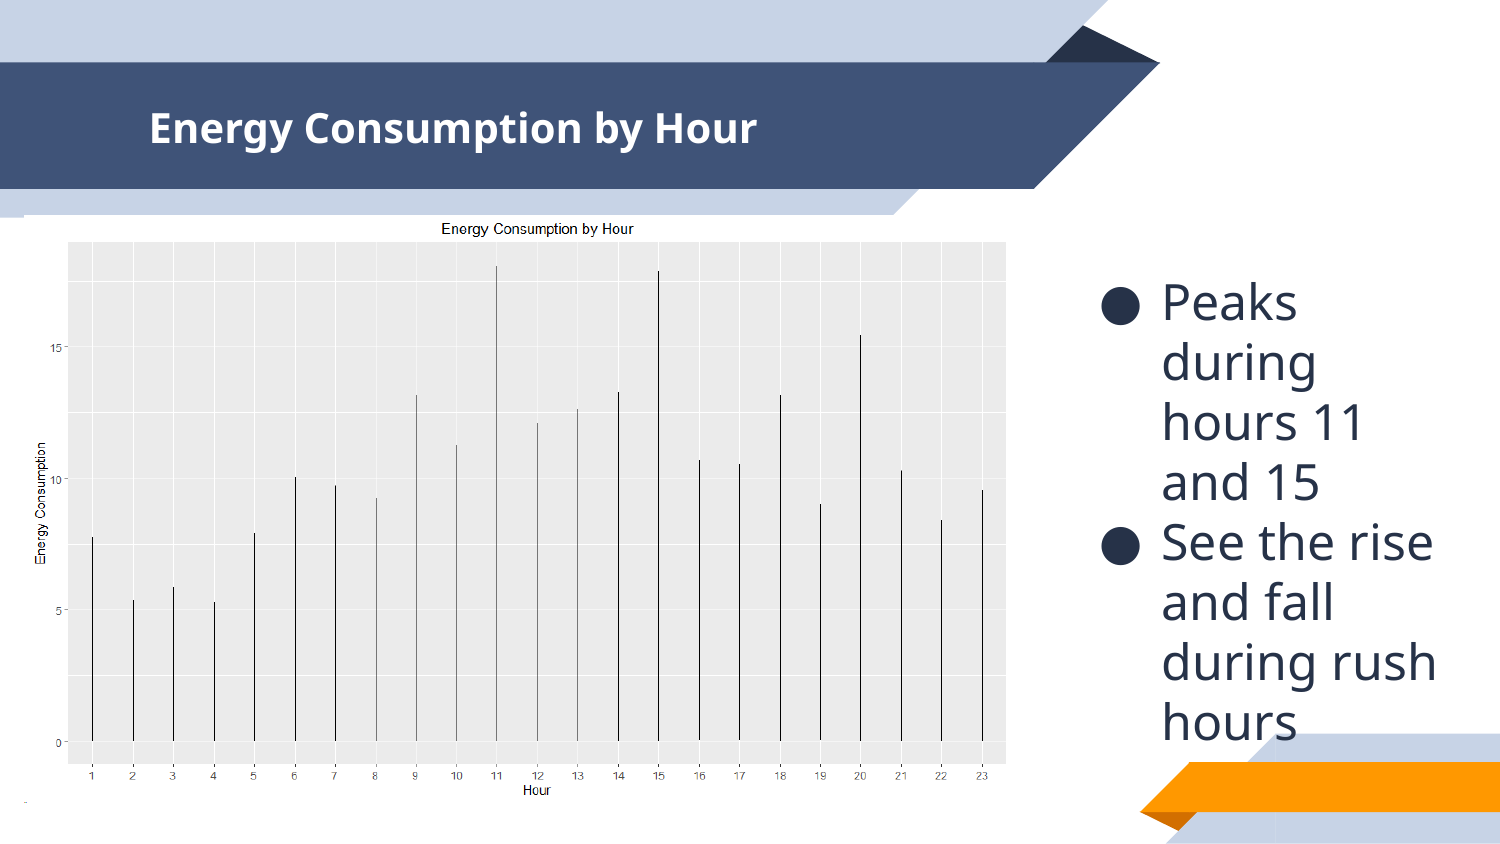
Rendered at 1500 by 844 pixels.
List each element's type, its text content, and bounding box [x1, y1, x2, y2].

title Energy Consumption by Hour [133, 64, 997, 190]
picture [24, 214, 1010, 803]
text_box Peaks during hours 11 and 15 See the rise and fall during rush hours [1071, 255, 1469, 708]
